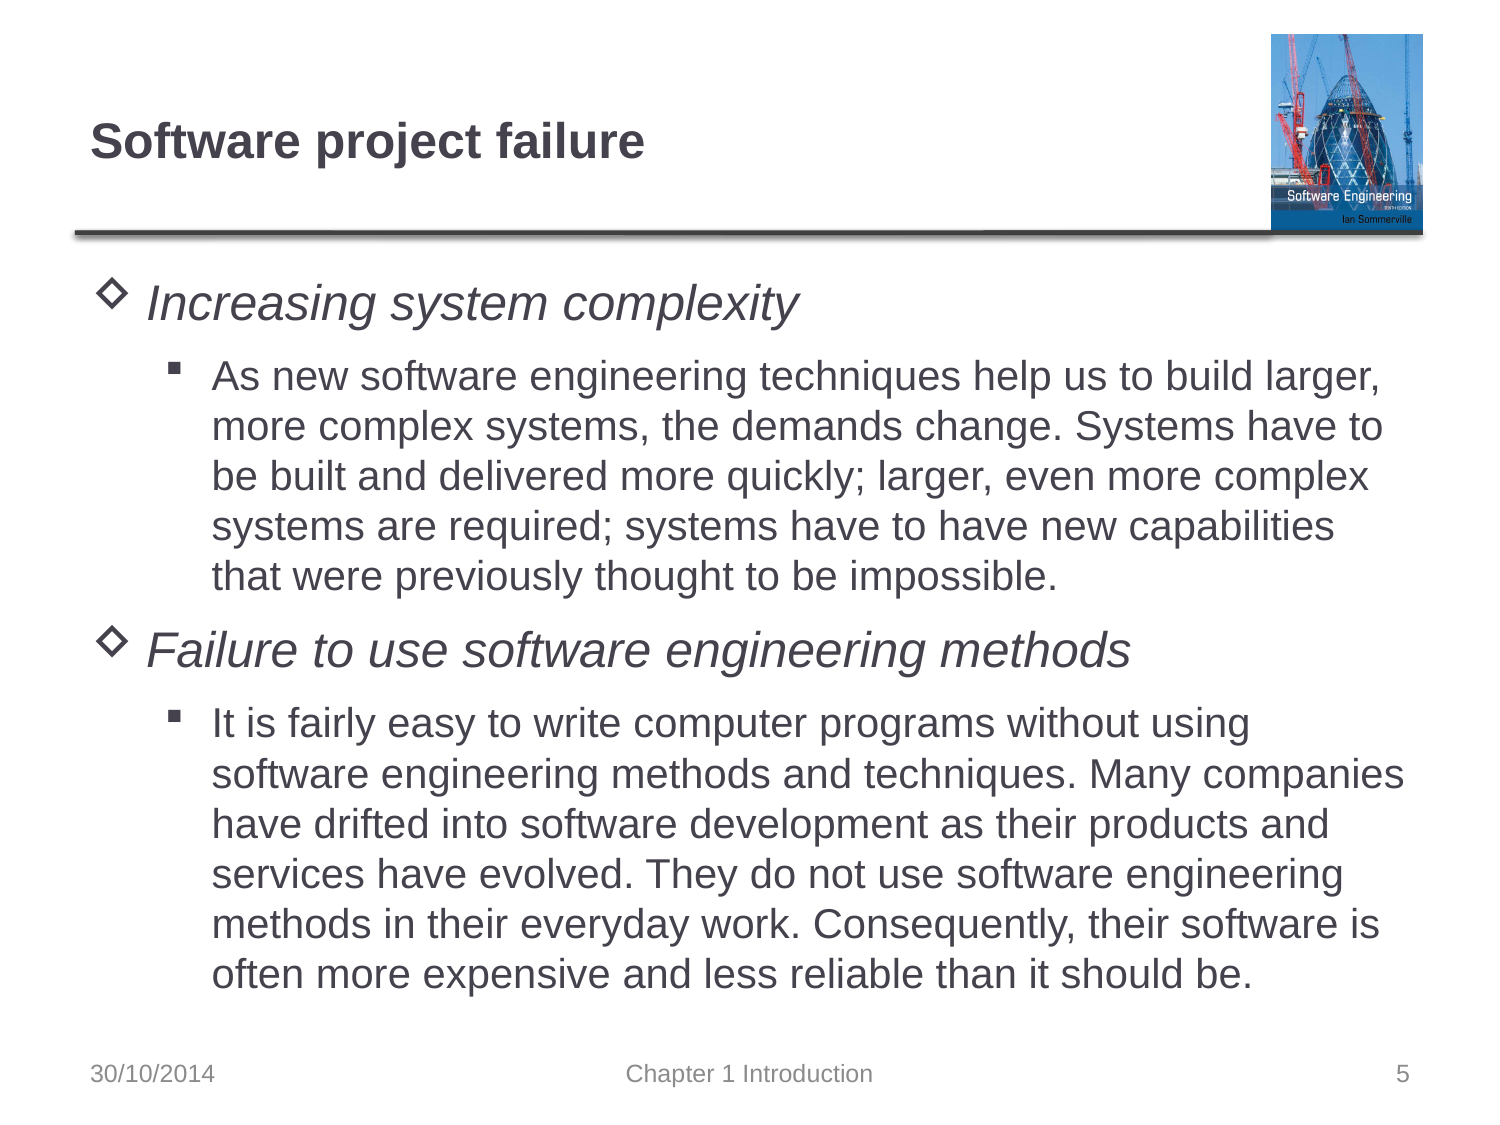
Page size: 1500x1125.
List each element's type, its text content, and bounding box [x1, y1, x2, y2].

footer Chapter 1 Introduction [512, 1042, 988, 1103]
list Increasing system complexity As new software engineering techniques help us to build larger, more complex systems, the demands change. Systems have to be built and delivered more quickly; larger, even more complex systems are required; systems have to have new capabilities that were previously thought to be impossible. Failure to use software engineering methods It is fairly easy to write computer programs without using software engineering methods and techniques. Many companies have drifted into software development as their products and services have evolved. They do not use software engineering methods in their everyday work. Consequently, their software is often more expensive and less reliable than it should be. [75, 262, 1425, 1005]
slide_number 5 [1074, 1042, 1425, 1103]
picture [1271, 34, 1423, 230]
title Software project failure [74, 44, 1272, 233]
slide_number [75, 1042, 425, 1103]
